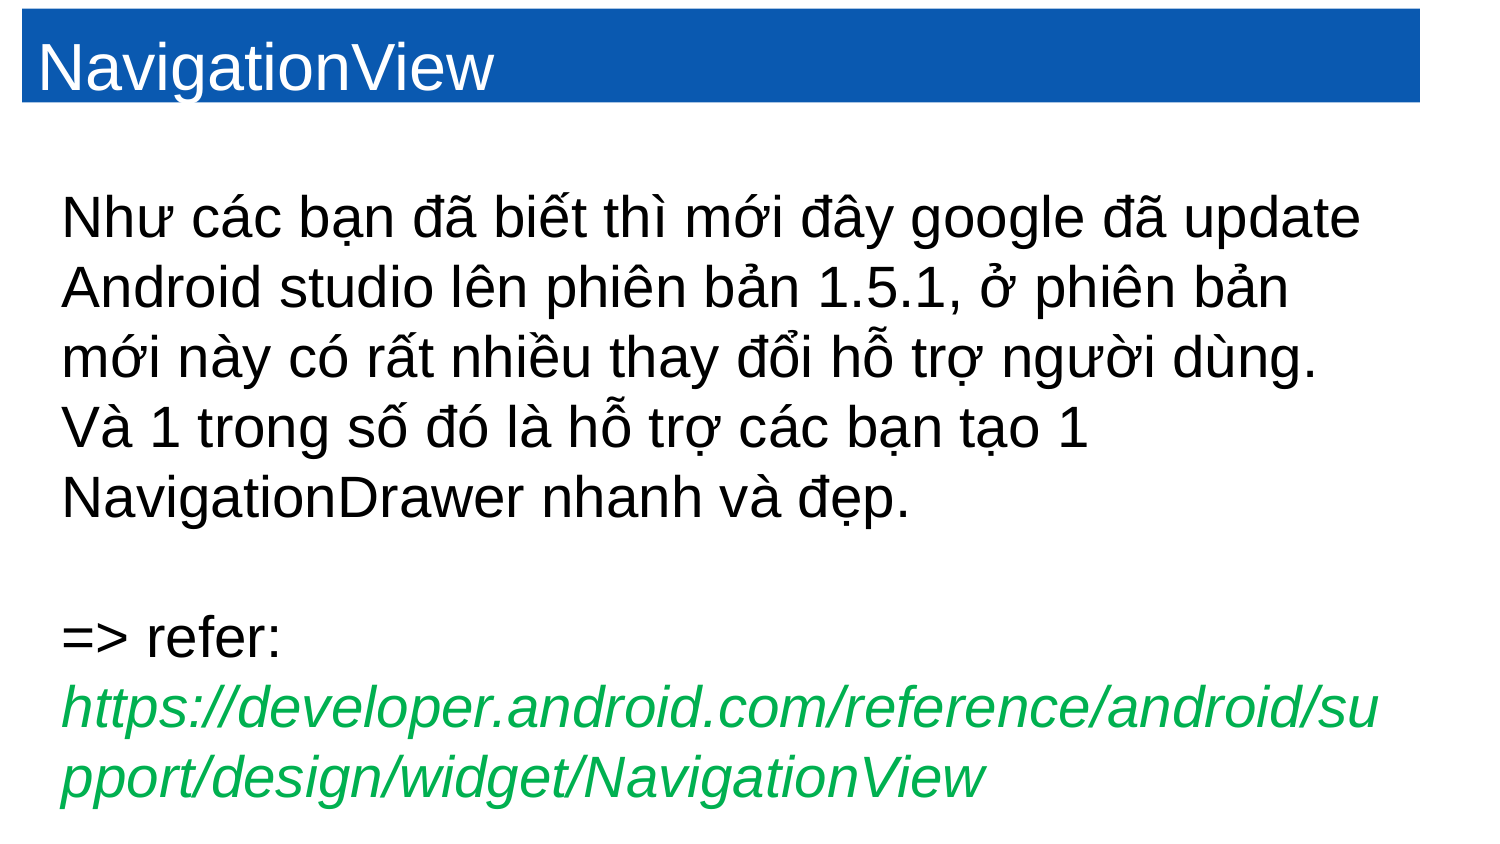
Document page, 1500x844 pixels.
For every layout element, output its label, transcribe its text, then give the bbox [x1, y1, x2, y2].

title Như các bạn đã biết thì mới đây google đã update Android studio lên phiên bản 1.5.1, ở phiên bản mới này có rất nhiều thay đổi hỗ trợ người dùng. Và 1 trong số đó là hỗ trợ các bạn tạo 1 NavigationDrawer nhanh và đẹp. => refer: https://developer.android.com/reference/android/support/design/widget/NavigationView [46, 103, 1420, 823]
title NavigationView [22, 8, 1420, 103]
